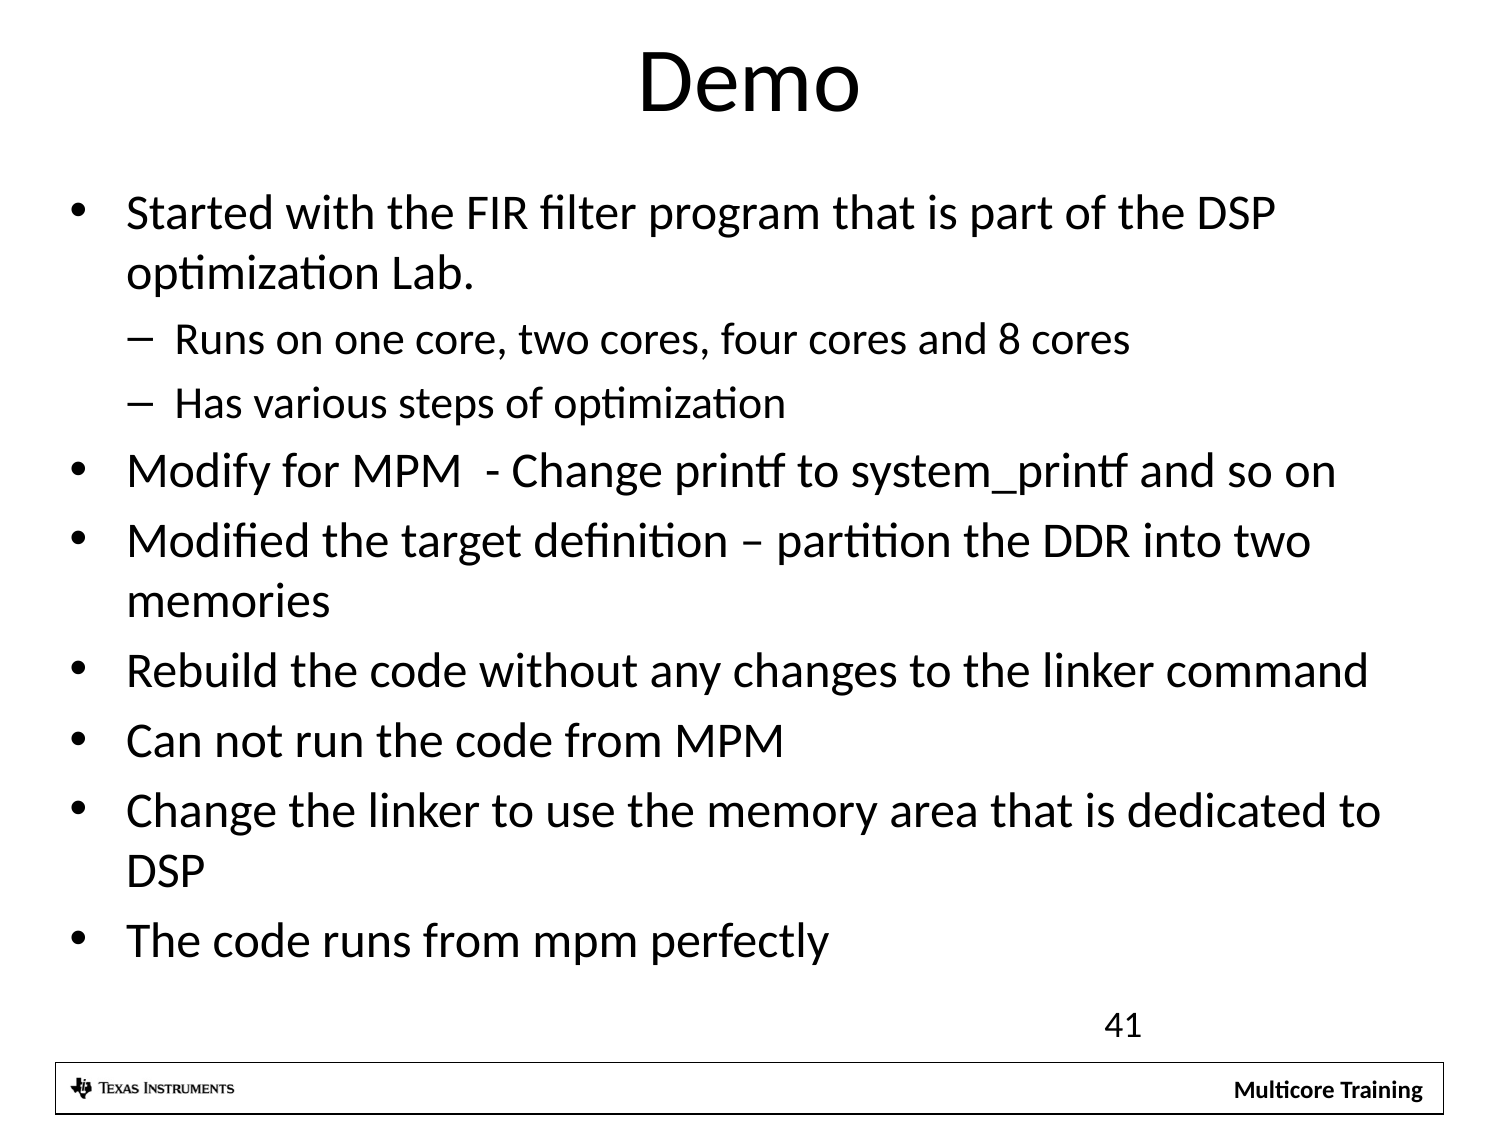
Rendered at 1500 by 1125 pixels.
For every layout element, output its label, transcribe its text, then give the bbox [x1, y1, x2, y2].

slide_number 41 [1089, 992, 1440, 1027]
list Started with the FIR filter program that is part of the DSP optimization Lab. Runs on one core, two cores, four cores and 8 cores Has various steps of optimization Modify for MPM - Change printf to system_printf and so on Modified the target definition – partition the DDR into two memories Rebuild the code without any changes to the linker command Can not run the code from MPM Change the linker to use the memory area that is dedicated to DSP The code runs from mpm perfectly [54, 171, 1444, 1034]
picture [59, 1066, 245, 1110]
title Demo [74, 12, 1426, 138]
